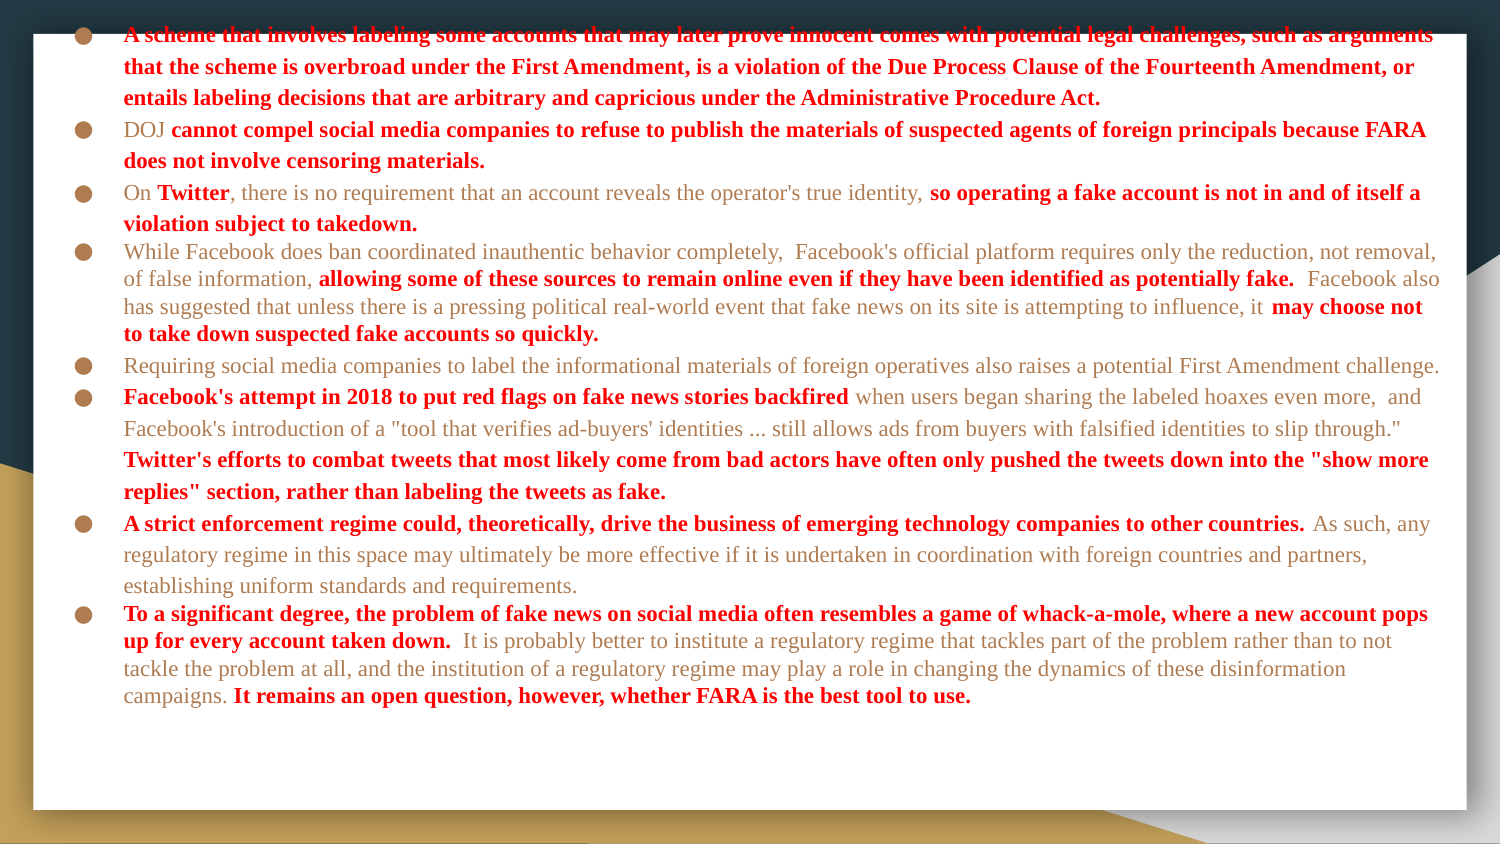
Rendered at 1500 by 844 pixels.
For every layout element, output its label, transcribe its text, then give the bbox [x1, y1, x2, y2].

list A scheme that involves labeling some accounts that may later prove innocent comes with potential legal challenges, such as arguments that the scheme is overbroad under the First Amendment, is a violation of the Due Process Clause of the Fourteenth Amendment, or entails labeling decisions that are arbitrary and capricious under the Administrative Procedure Act. DOJ cannot compel social media companies to refuse to publish the materials of suspected agents of foreign principals because FARA does not involve censoring materials. On Twitter, there is no requirement that an account reveals the operator's true identity, so operating a fake account is not in and of itself a violation subject to takedown. While Facebook does ban coordinated inauthentic behavior completely, Facebook's official platform requires only the reduction, not removal, of false information, allowing some of these sources to remain online even if they have been identified as potentially fake. Facebook also has suggested that unless there is a pressing political real-world event that fake news on its site is attempting to influence, it may choose not to take down suspected fake accounts so quickly. Requiring social media companies to label the informational materials of foreign operatives also raises a potential First Amendment challenge. Facebook's attempt in 2018 to put red flags on fake news stories backfired when users began sharing the labeled hoaxes even more, and Facebook's introduction of a "tool that verifies ad-buyers' identities ... still allows ads from buyers with falsified identities to slip through." Twitter's efforts to combat tweets that most likely come from bad actors have often only pushed the tweets down into the "show more replies" section, rather than labeling the tweets as fake. A strict enforcement regime could, theoretically, drive the business of emerging technology companies to other countries. As such, any regulatory regime in this space may ultimately be more effective if it is undertaken in coordination with foreign countries and partners, establishing uniform standards and requirements. To a significant degree, the problem of fake news on social media often resembles a game of whack-a-mole, where a new account pops up for every account taken down. It is probably better to institute a regulatory regime that tackles part of the problem rather than to not tackle the problem at all, and the institution of a regulatory regime may play a role in changing the dynamics of these disinformation campaigns. It remains an open question, however, whether FARA is the best tool to use. [33, 0, 1459, 806]
